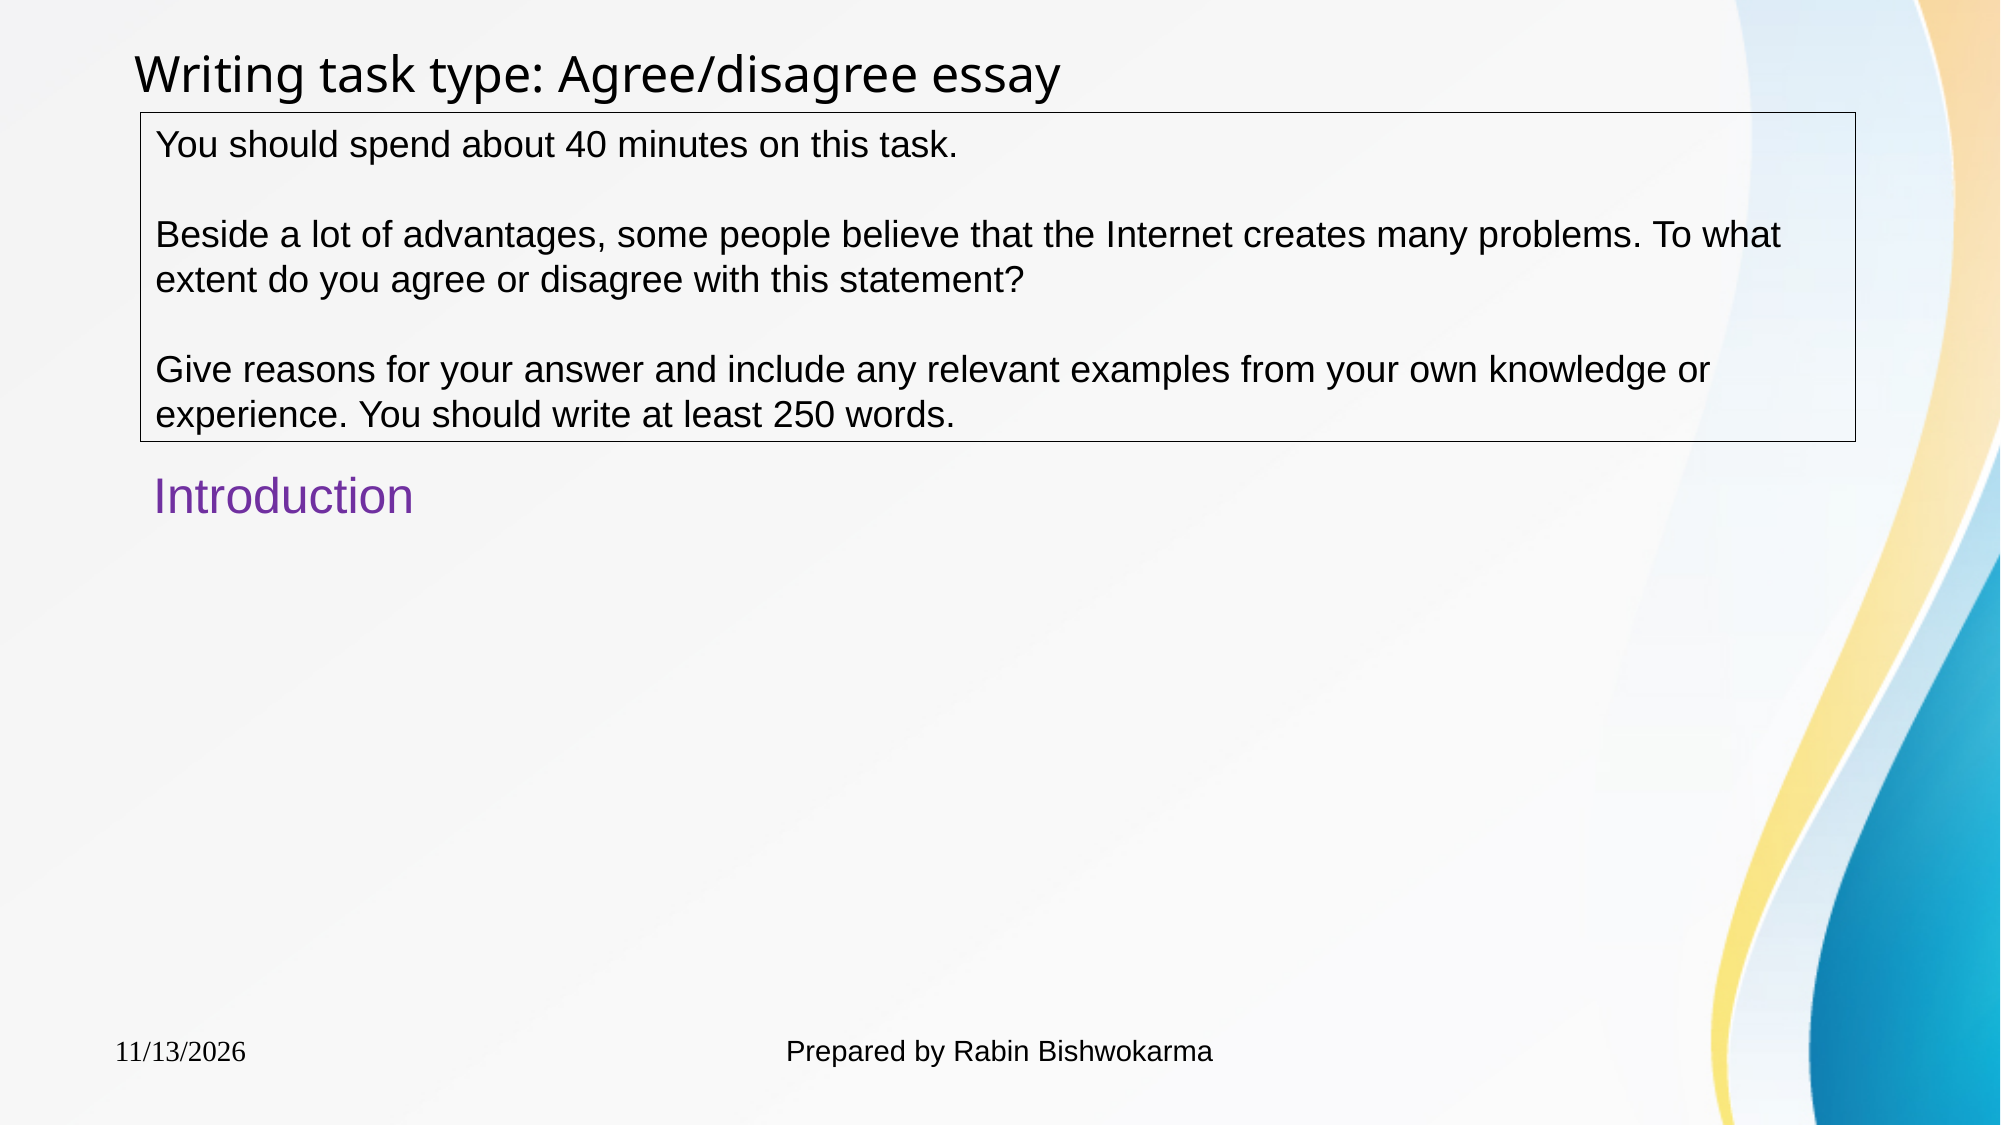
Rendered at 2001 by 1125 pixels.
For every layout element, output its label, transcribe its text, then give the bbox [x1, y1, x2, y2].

text_box You should spend about 40 minutes on this task. Beside a lot of advantages, some people believe that the Internet creates many problems. To what extent do you agree or disagree with this statement? Give reasons for your answer and include any relevant examples from your own knowledge or experience. You should write at least 250 words. [140, 112, 1856, 442]
picture [0, 0, 2001, 1125]
slide_number [1433, 1024, 1900, 1103]
slide_number [99, 1024, 567, 1103]
text_box Writing task type: Agree/disagree essay [119, 35, 1659, 110]
footer Prepared by Rabin Bishwokarma [683, 1024, 1317, 1103]
text_box Introduction [138, 456, 1856, 532]
